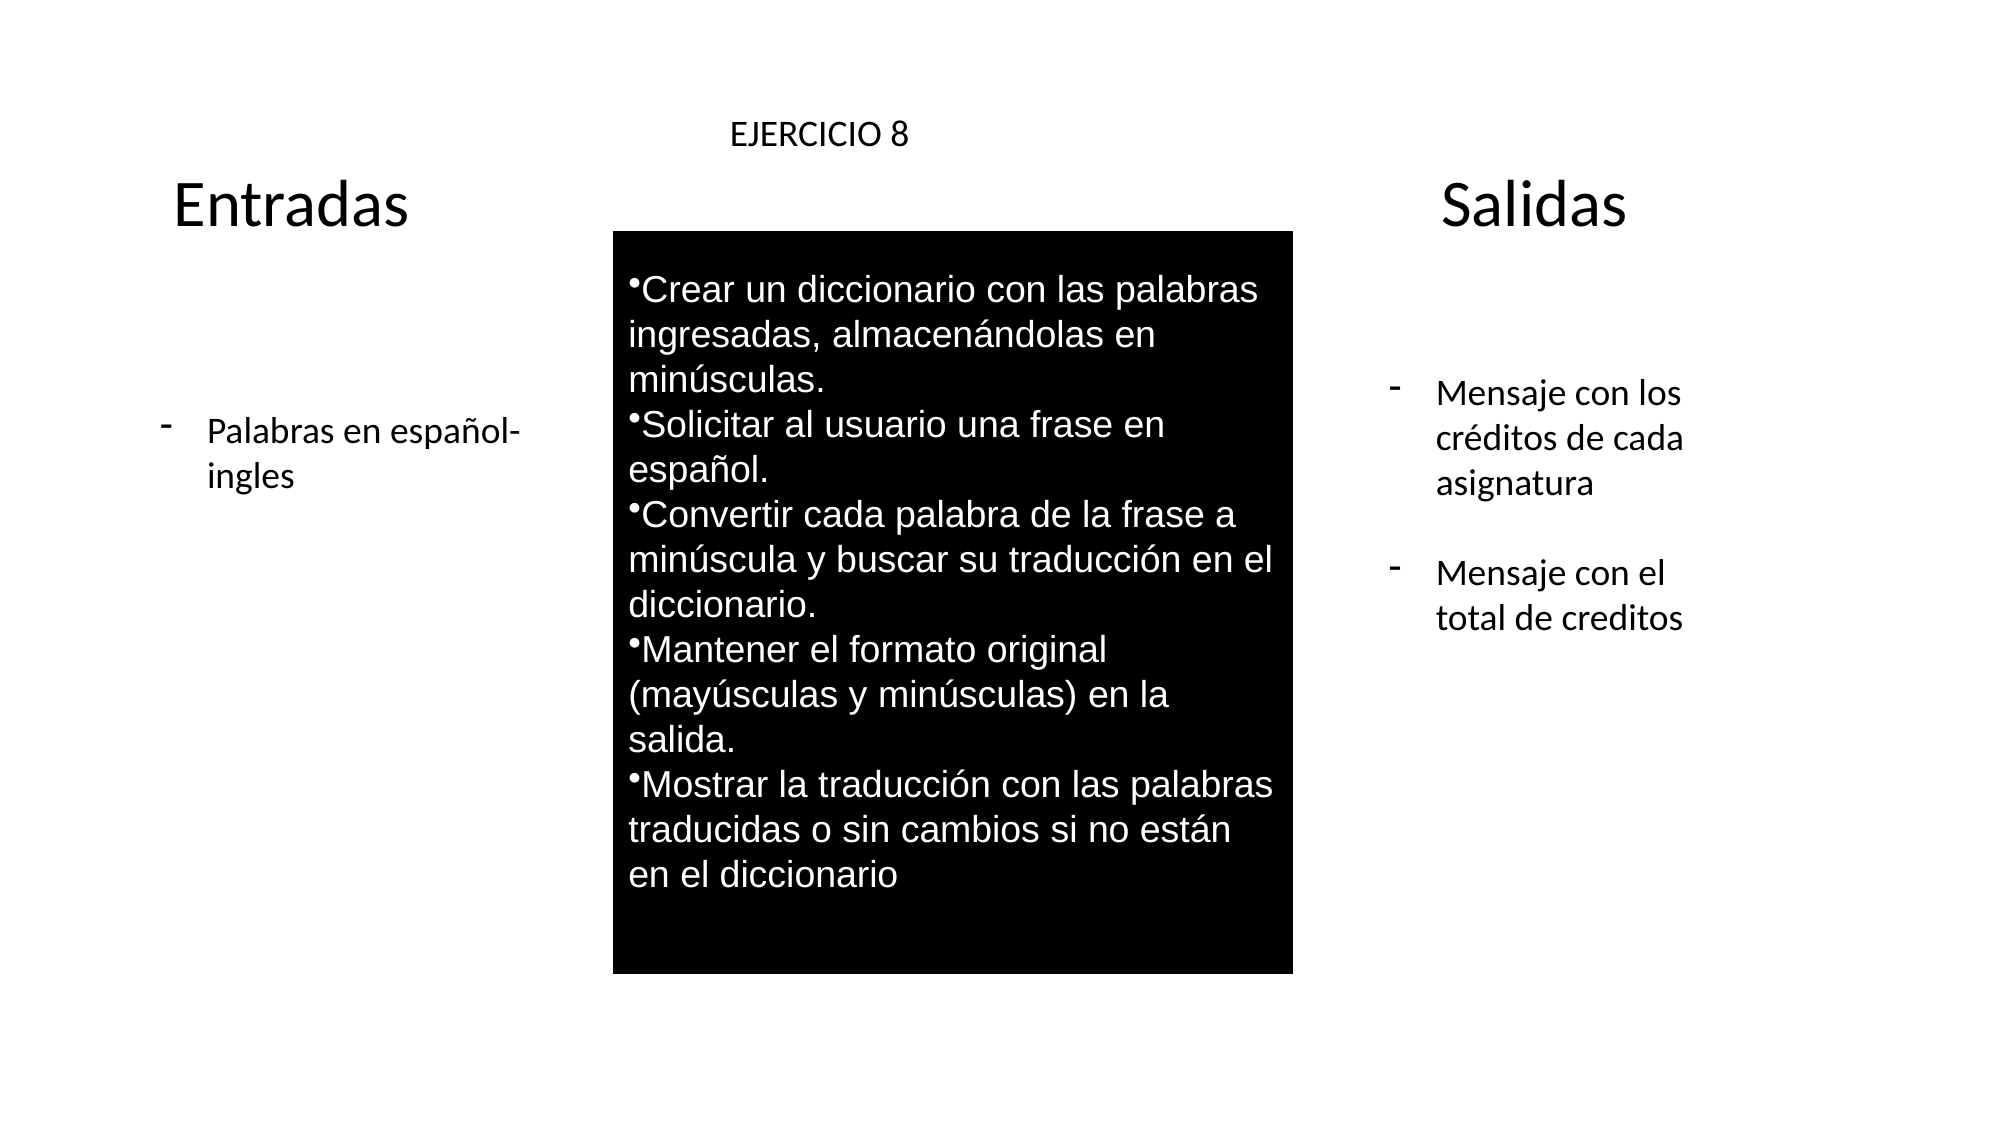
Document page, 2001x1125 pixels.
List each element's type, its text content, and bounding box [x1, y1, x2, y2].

text_box Salidas [1426, 152, 1842, 248]
text_box Entradas [159, 152, 575, 248]
text_box EJERCICIO 8 [715, 101, 1067, 162]
text_box Palabras en español-ingles [145, 398, 561, 504]
text_box Crear un diccionario con las palabras ingresadas, almacenándolas en minúsculas. Solicitar al usuario una frase en español. Convertir cada palabra de la frase a minúscula y buscar su traducción en el diccionario. Mantener el formato original (mayúsculas y minúsculas) en la salida. Mostrar la traducción con las palabras traducidas o sin cambios si no están en el diccionario [613, 231, 1293, 974]
text_box Mensaje con los créditos de cada asignatura Mensaje con el total de creditos [1374, 360, 1734, 646]
